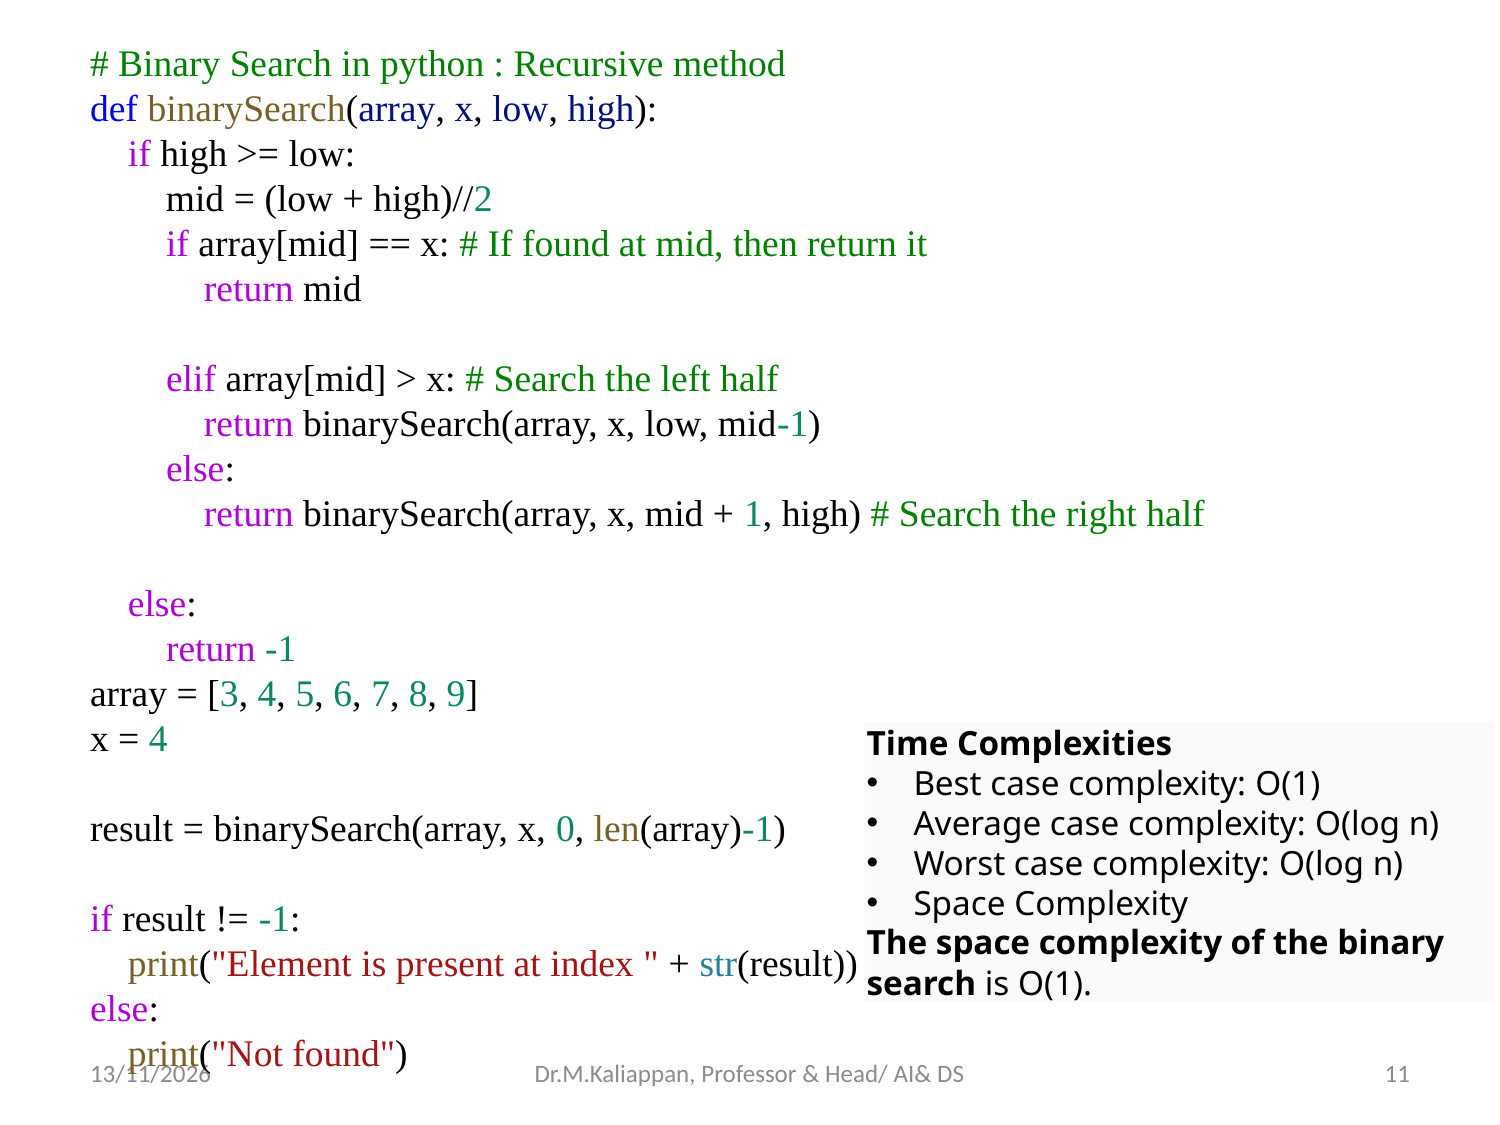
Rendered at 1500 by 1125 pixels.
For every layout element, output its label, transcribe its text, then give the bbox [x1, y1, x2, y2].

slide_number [75, 1042, 425, 1103]
slide_number 11 [1074, 1042, 1425, 1103]
list # Binary Search in python : Recursive method def binarySearch(array, x, low, high): if high >= low: mid = (low + high)//2 if array[mid] == x: # If found at mid, then return it return mid elif array[mid] > x: # Search the left half return binarySearch(array, x, low, mid-1) else: return binarySearch(array, x, mid + 1, high) # Search the right half else: return -1 array = [3, 4, 5, 6, 7, 8, 9] x = 4 result = binarySearch(array, x, 0, len(array)-1) if result != -1: print("Element is present at index " + str(result)) else: print("Not found") [75, 30, 1425, 1083]
text_box Time Complexities Best case complexity: O(1) Average case complexity: O(log n) Worst case complexity: O(log n) Space Complexity The space complexity of the binary search is O(1). [864, 721, 1495, 1002]
footer Dr.M.Kaliappan, Professor & Head/ AI& DS [512, 1042, 988, 1103]
